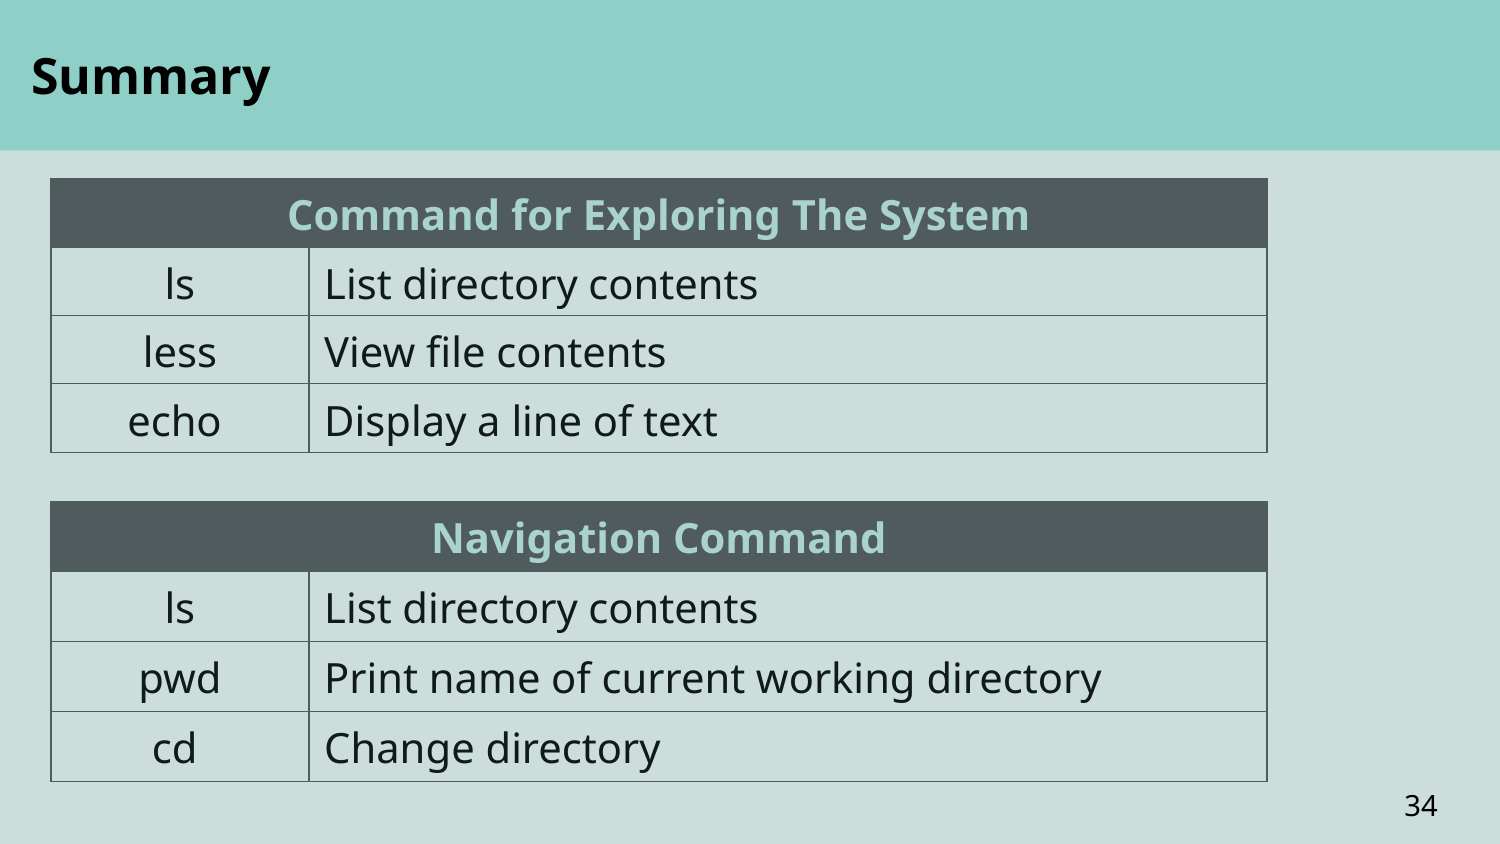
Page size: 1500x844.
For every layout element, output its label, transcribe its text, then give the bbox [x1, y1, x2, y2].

table_cell Change directory [310, 712, 1266, 781]
table_cell Print name of current working directory [310, 642, 1266, 711]
table_cell less [52, 316, 308, 383]
text_box Summary [16, 37, 1499, 112]
table_cell ls [52, 572, 308, 641]
table_header Command for Exploring The System [52, 179, 1266, 246]
table_cell ls [52, 248, 308, 315]
table_cell List directory contents [310, 248, 1266, 315]
table_cell View file contents [310, 316, 1266, 383]
table_header Navigation Command [52, 502, 1266, 571]
table_cell cd [52, 712, 308, 781]
table_cell Display a line of text [310, 384, 1266, 452]
table_cell pwd [52, 642, 308, 711]
table_cell List directory contents [310, 572, 1266, 641]
table_cell echo [52, 384, 308, 452]
text_box 34 [1389, 779, 1485, 835]
